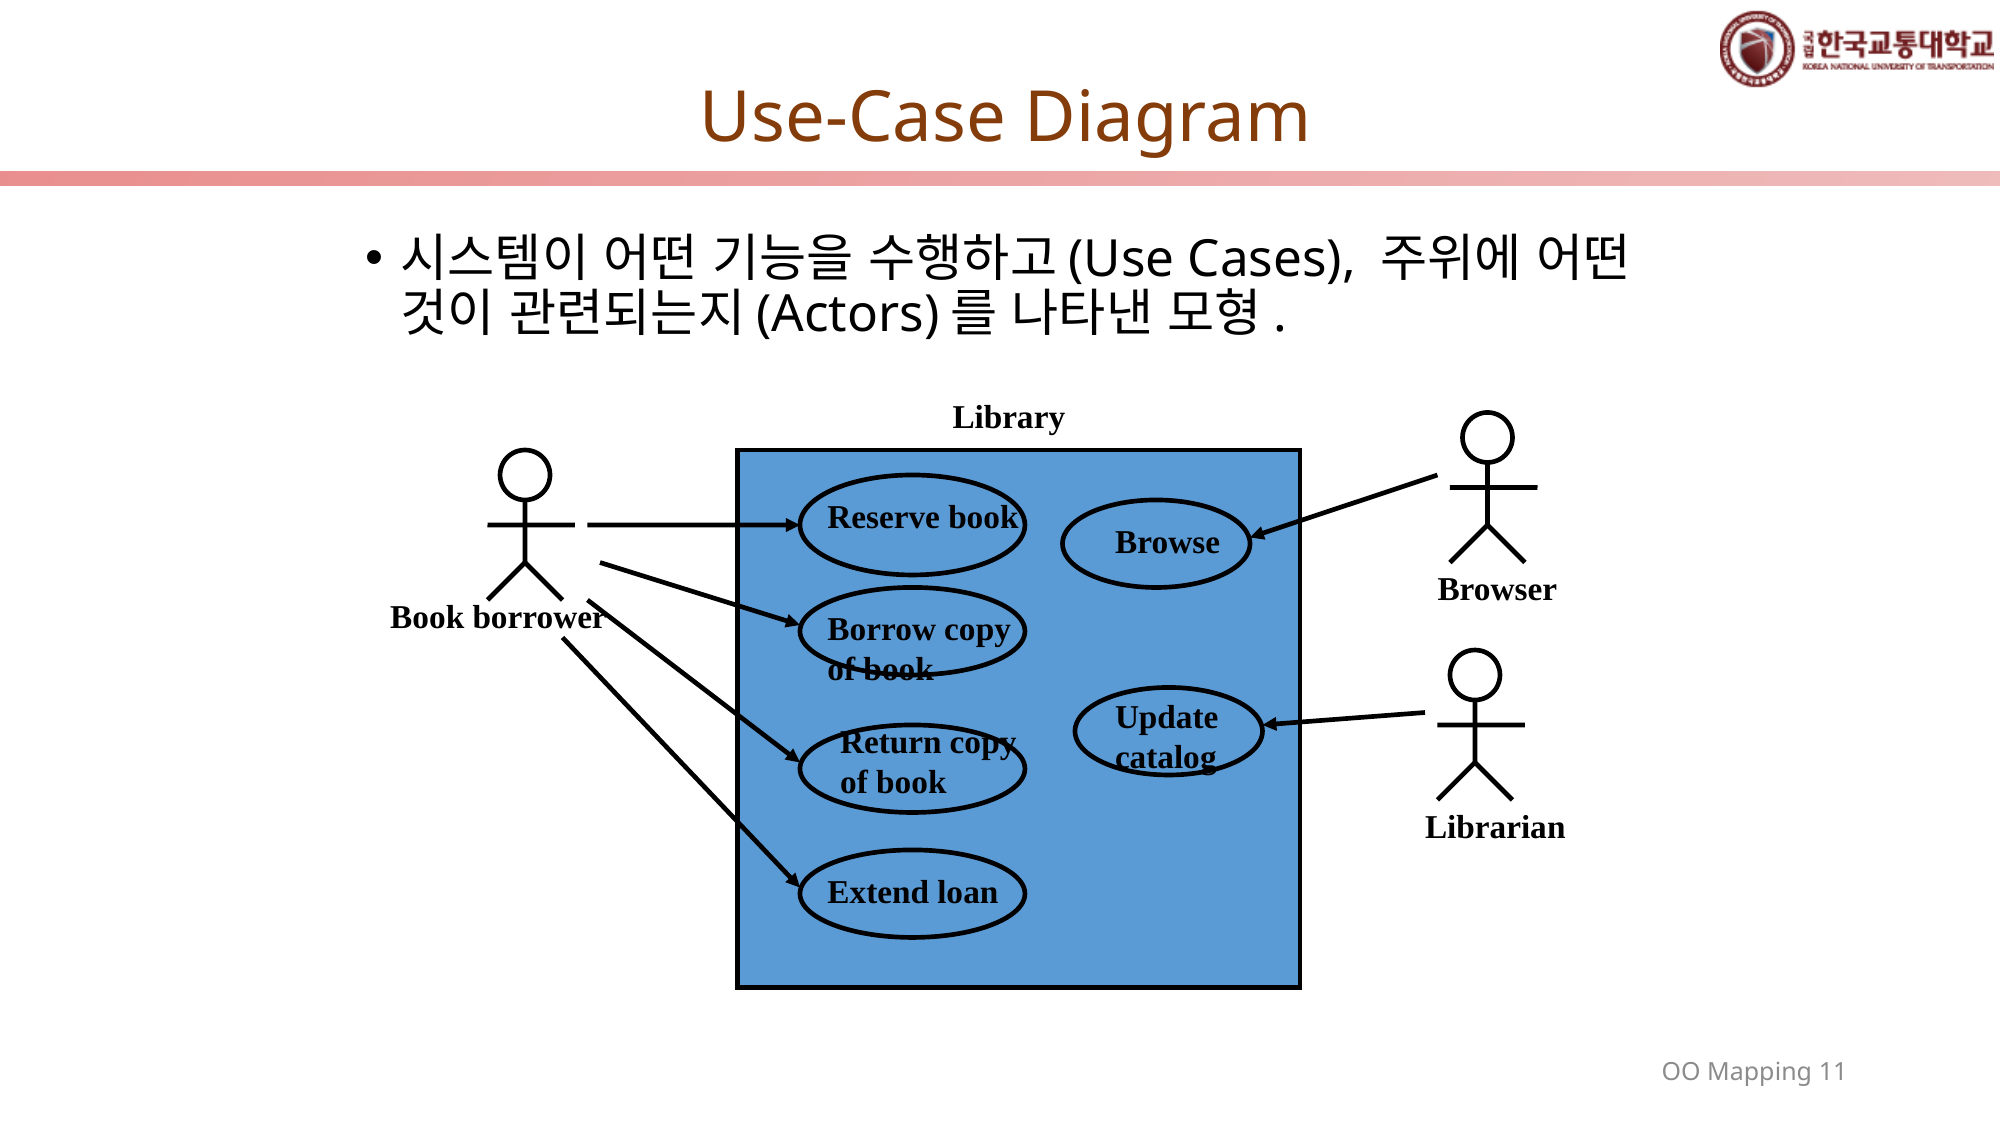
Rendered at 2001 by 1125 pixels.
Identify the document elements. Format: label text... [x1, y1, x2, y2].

title Use-Case Diagram [89, 72, 1924, 165]
text_box [1074, 701, 1100, 761]
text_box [1449, 412, 1538, 563]
picture [1720, 5, 1994, 92]
text_box [599, 562, 800, 628]
text_box Return copy of book [825, 712, 1032, 807]
text_box Browser [1422, 560, 1573, 615]
text_box Library [937, 387, 1081, 443]
text_box [623, 627, 800, 763]
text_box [487, 449, 575, 600]
text_box [1014, 874, 1025, 913]
text_box [567, 643, 800, 888]
text_box [1062, 499, 1235, 588]
text_box Borrow copy of book [812, 599, 1027, 695]
text_box [799, 741, 825, 797]
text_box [1437, 649, 1525, 800]
text_box [1234, 699, 1263, 763]
text_box [839, 474, 986, 487]
text_box Extend loan [812, 862, 1014, 918]
text_box [1236, 520, 1251, 567]
text_box [800, 502, 1018, 575]
text_box Reserve book [812, 487, 1034, 543]
text_box [587, 518, 800, 532]
slide_number 11 [1412, 1042, 1863, 1103]
text_box [737, 449, 1300, 988]
text_box [857, 807, 968, 813]
text_box Browse [1100, 512, 1236, 568]
text_box [818, 918, 1007, 938]
list 시스템이 어떤 기능을 수행하고(Use Cases), 주위에 어떤 것이 관련되는지(Actors)를 나타낸 모형. [350, 224, 1663, 387]
text_box [799, 611, 812, 651]
text_box Update catalog [1100, 687, 1234, 783]
text_box [799, 874, 812, 914]
text_box [1249, 474, 1438, 540]
text_box Librarian [1410, 797, 1581, 853]
text_box [836, 587, 989, 599]
text_box [1262, 712, 1426, 731]
text_box [834, 849, 991, 862]
text_box Book borrower [375, 587, 623, 643]
